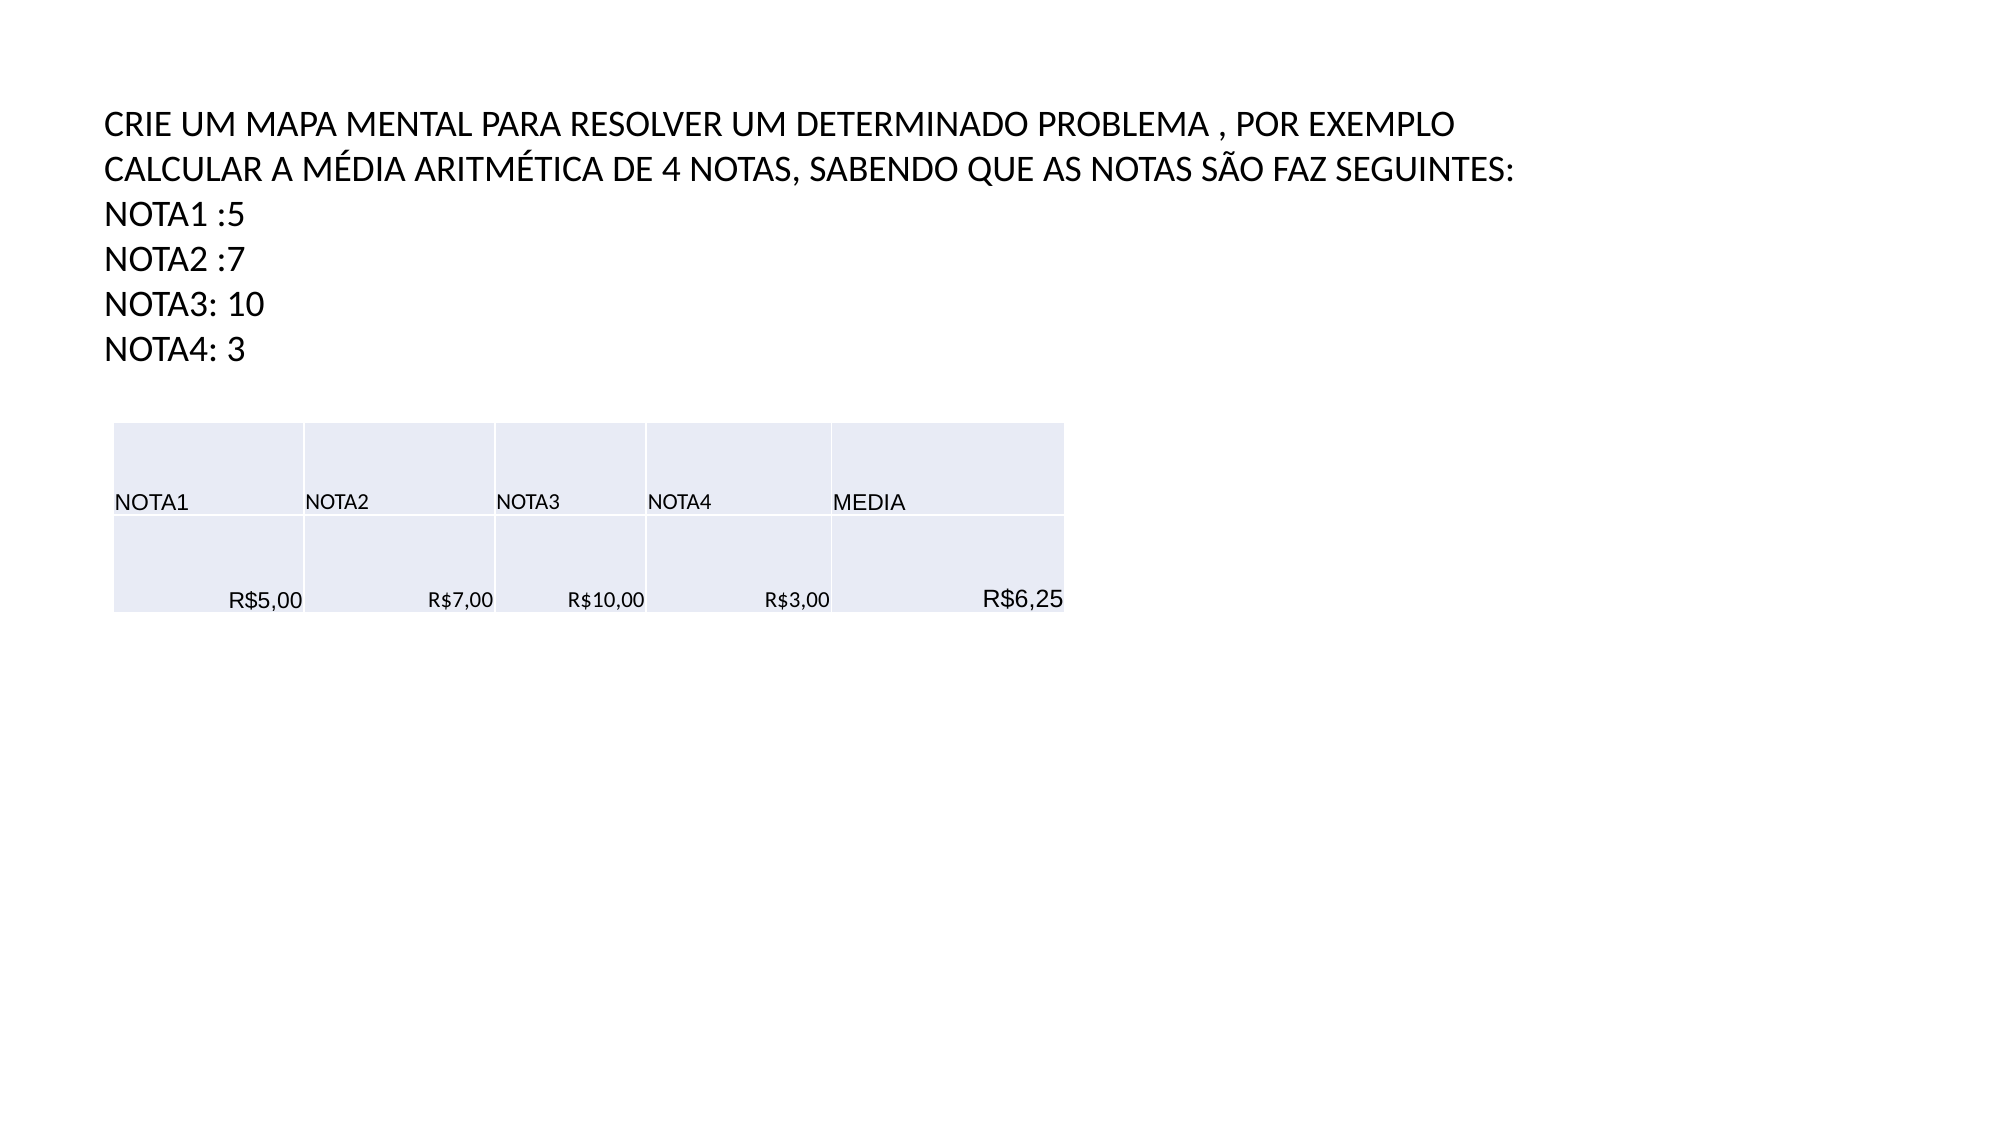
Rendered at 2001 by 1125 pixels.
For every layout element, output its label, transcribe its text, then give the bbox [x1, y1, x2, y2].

table_header NOTA3 [496, 423, 645, 514]
table_cell R$5,00 [114, 516, 303, 612]
text_box CRIE UM MAPA MENTAL PARA RESOLVER UM DETERMINADO PROBLEMA , POR EXEMPLO CALCULAR A MÉDIA ARITMÉTICA DE 4 NOTAS, SABENDO QUE AS NOTAS SÃO FAZ SEGUINTES: NOTA1 :5 NOTA2 :7 NOTA3: 10 NOTA4: 3 [89, 91, 1545, 692]
table_header NOTA4 [647, 423, 831, 514]
table_cell R$3,00 [647, 516, 831, 612]
table_header NOTA1 [114, 423, 303, 514]
table_header MEDIA [832, 423, 1064, 514]
table_cell R$7,00 [305, 516, 494, 612]
table_cell R$6,25 [832, 516, 1064, 612]
table_cell R$10,00 [496, 516, 645, 612]
table_header NOTA2 [305, 423, 494, 514]
